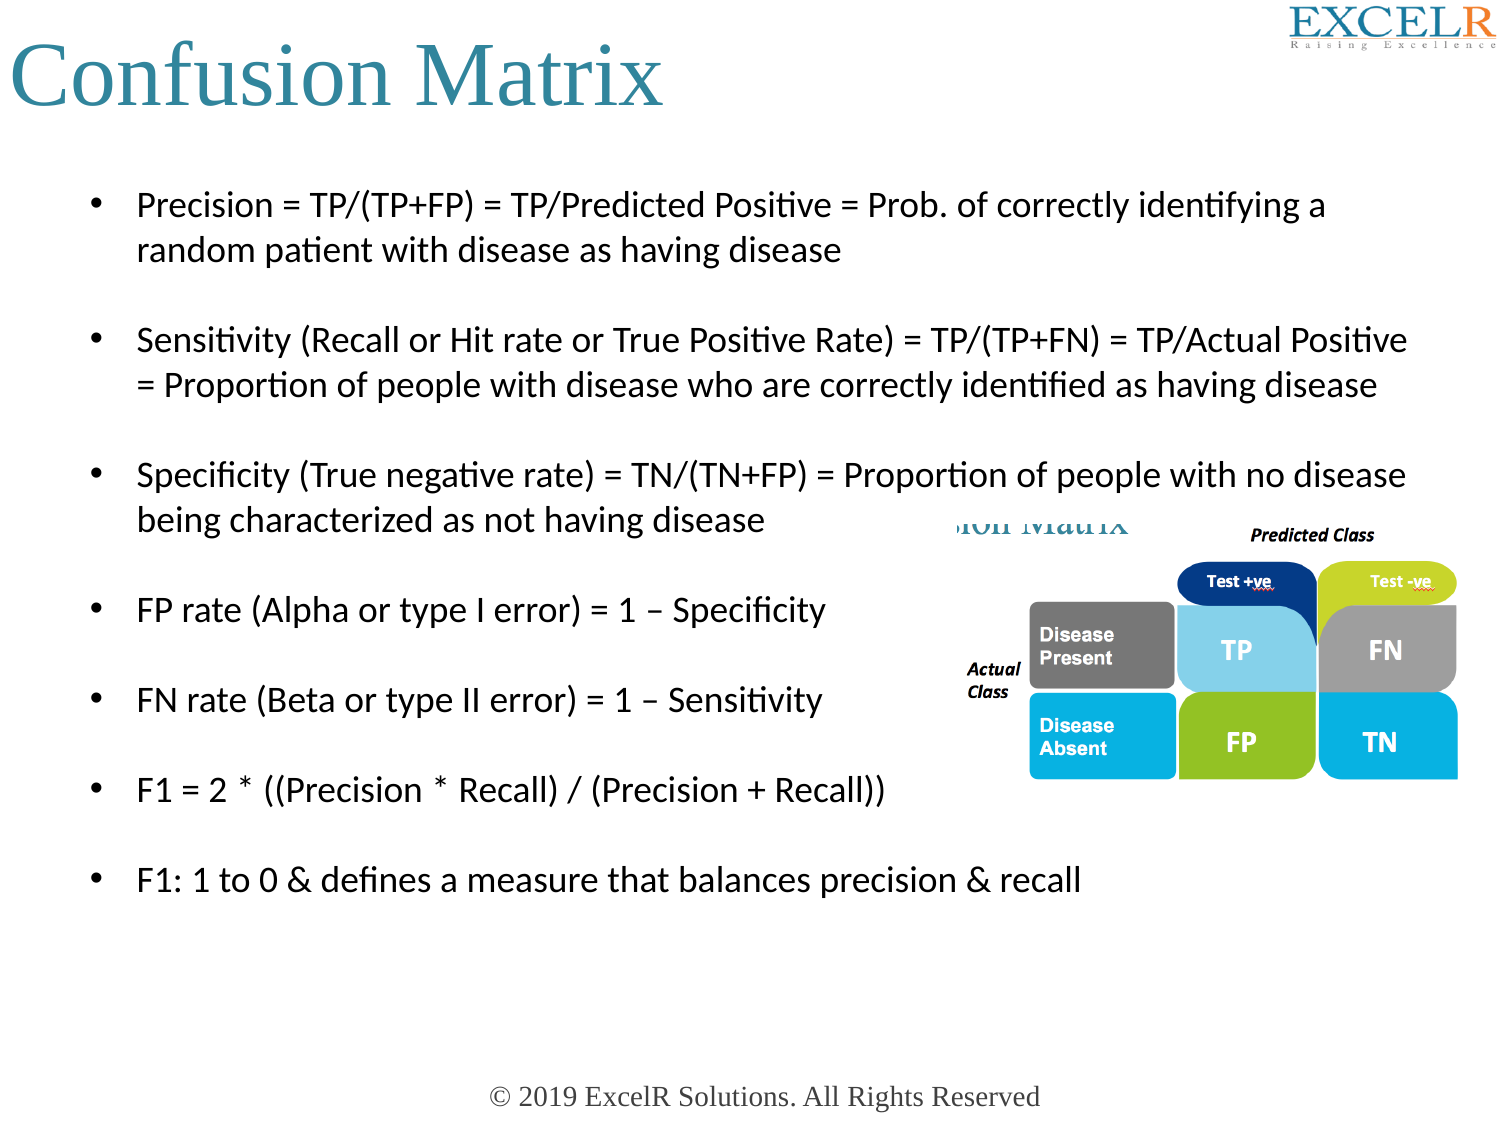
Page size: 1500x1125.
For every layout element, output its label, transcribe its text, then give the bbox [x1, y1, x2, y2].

text_box Confusion Matrix [0, 0, 1345, 138]
text_box Precision = TP/(TP+FP) = TP/Predicted Positive = Prob. of correctly identifying a random patient with disease as having disease Sensitivity (Recall or Hit rate or True Positive Rate) = TP/(TP+FN) = TP/Actual Positive = Proportion of people with disease who are correctly identified as having disease Specificity (True negative rate) = TN/(TN+FP) = Proportion of people with no disease being characterized as not having disease FP rate (Alpha or type I error) = 1 – Specificity FN rate (Beta or type II error) = 1 – Sensitivity F1 = 2 * ((Precision * Recall) / (Precision + Recall)) F1: 1 to 0 & defines a measure that balances precision & recall [74, 172, 1438, 908]
picture [1345, 1, 1500, 53]
picture [957, 524, 1468, 792]
